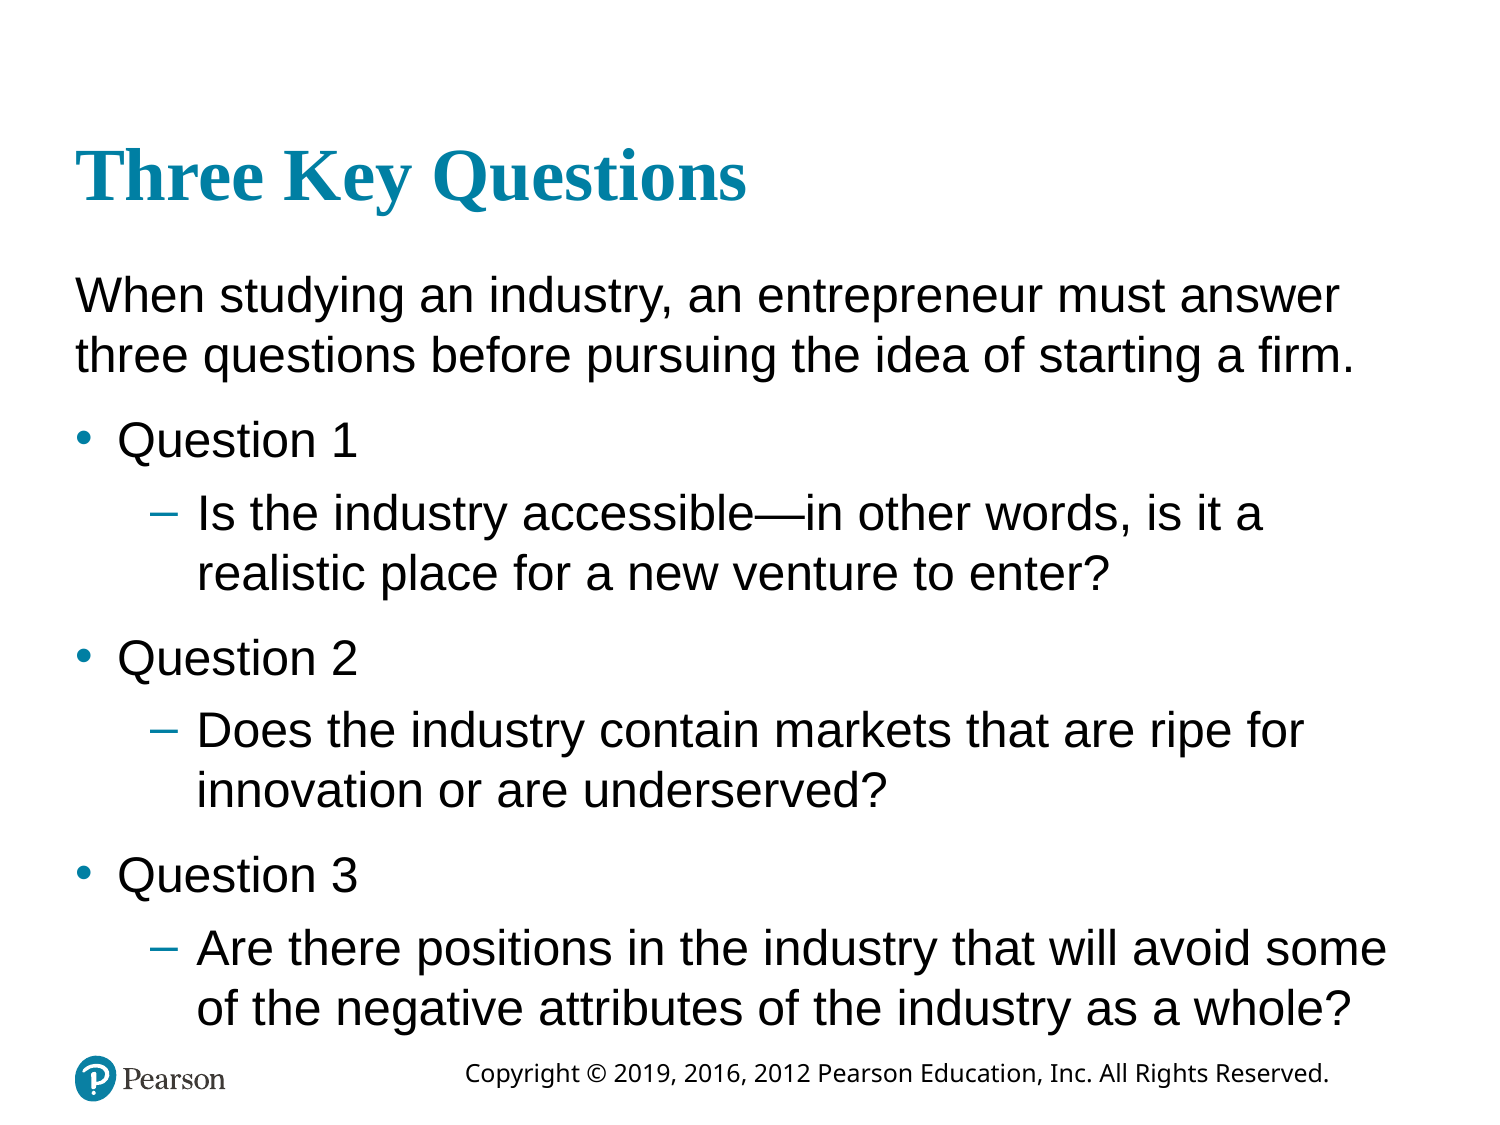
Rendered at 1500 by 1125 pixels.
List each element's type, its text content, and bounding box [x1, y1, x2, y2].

list When studying an industry, an entrepreneur must answer three questions before pursuing the idea of starting a firm. Question 1 Is the industry accessible—in other words, is it a realistic place for a new venture to enter? Question 2 Does the industry contain markets that are ripe for innovation or are underserved? Question 3 Are there positions in the industry that will avoid some of the negative attributes of the industry as a whole? [75, 262, 1425, 1038]
title Three Key Questions [75, 35, 1425, 216]
